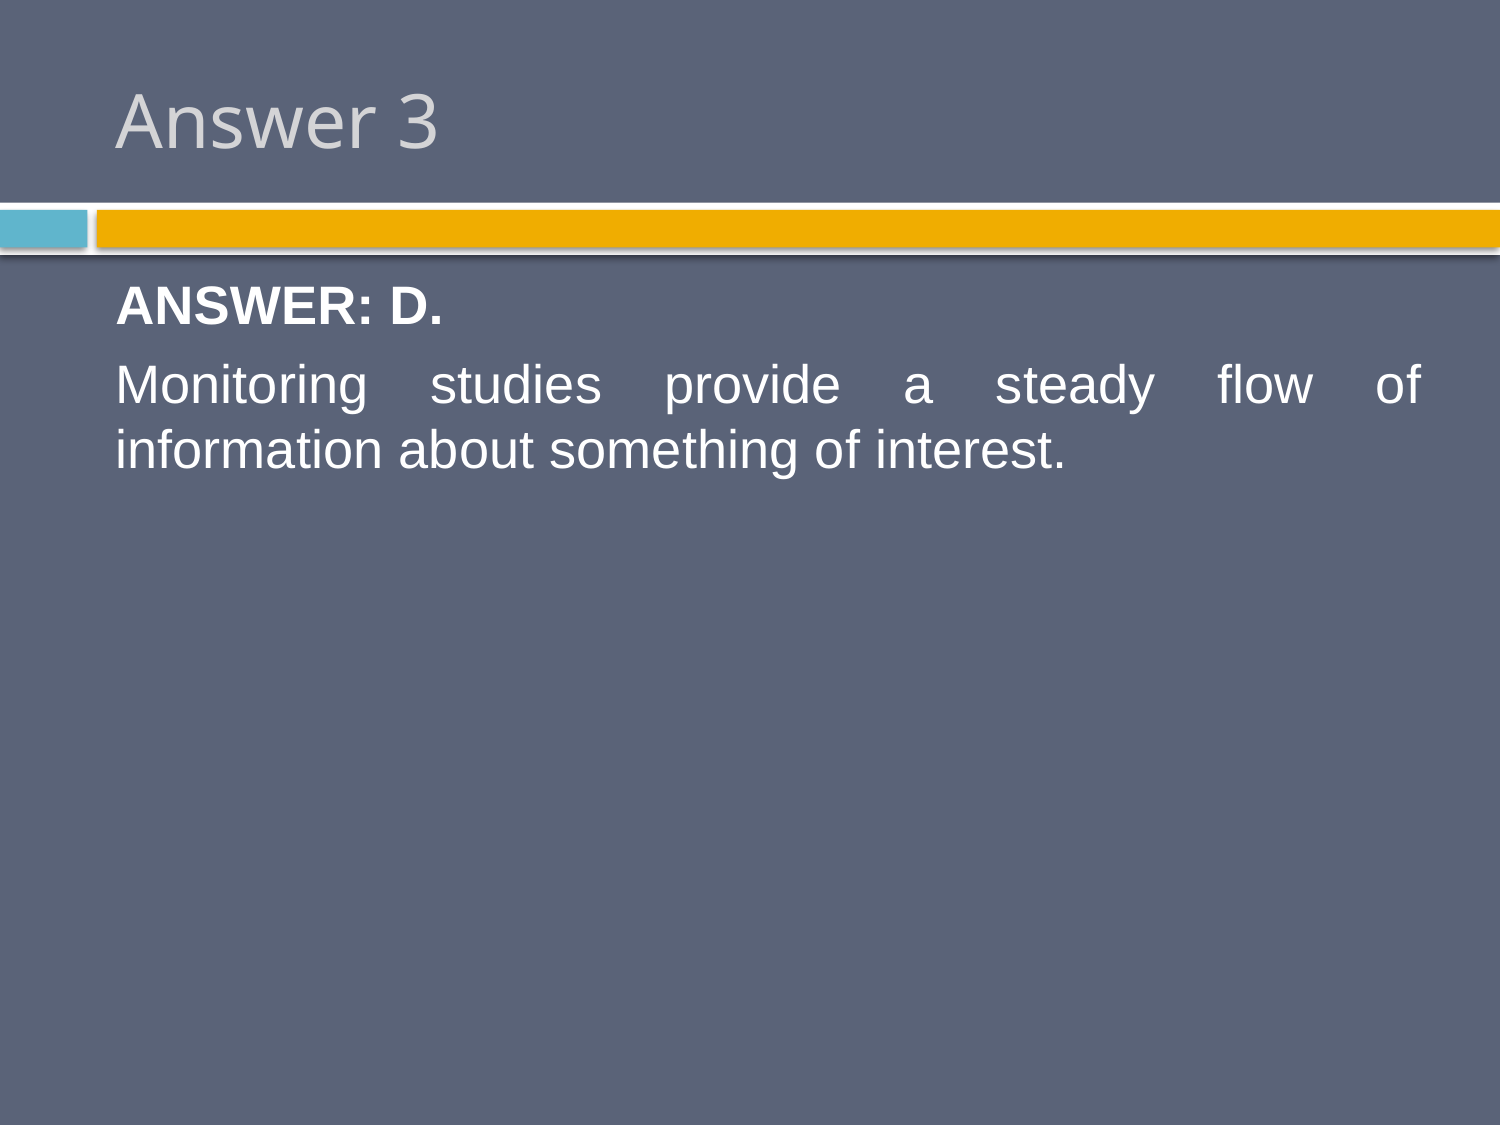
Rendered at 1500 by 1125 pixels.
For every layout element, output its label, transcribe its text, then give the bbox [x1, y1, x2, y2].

title Answer 3 [100, 37, 1438, 200]
list ANSWER: D. Monitoring studies provide a steady flow of information about something of interest. [100, 262, 1438, 1000]
